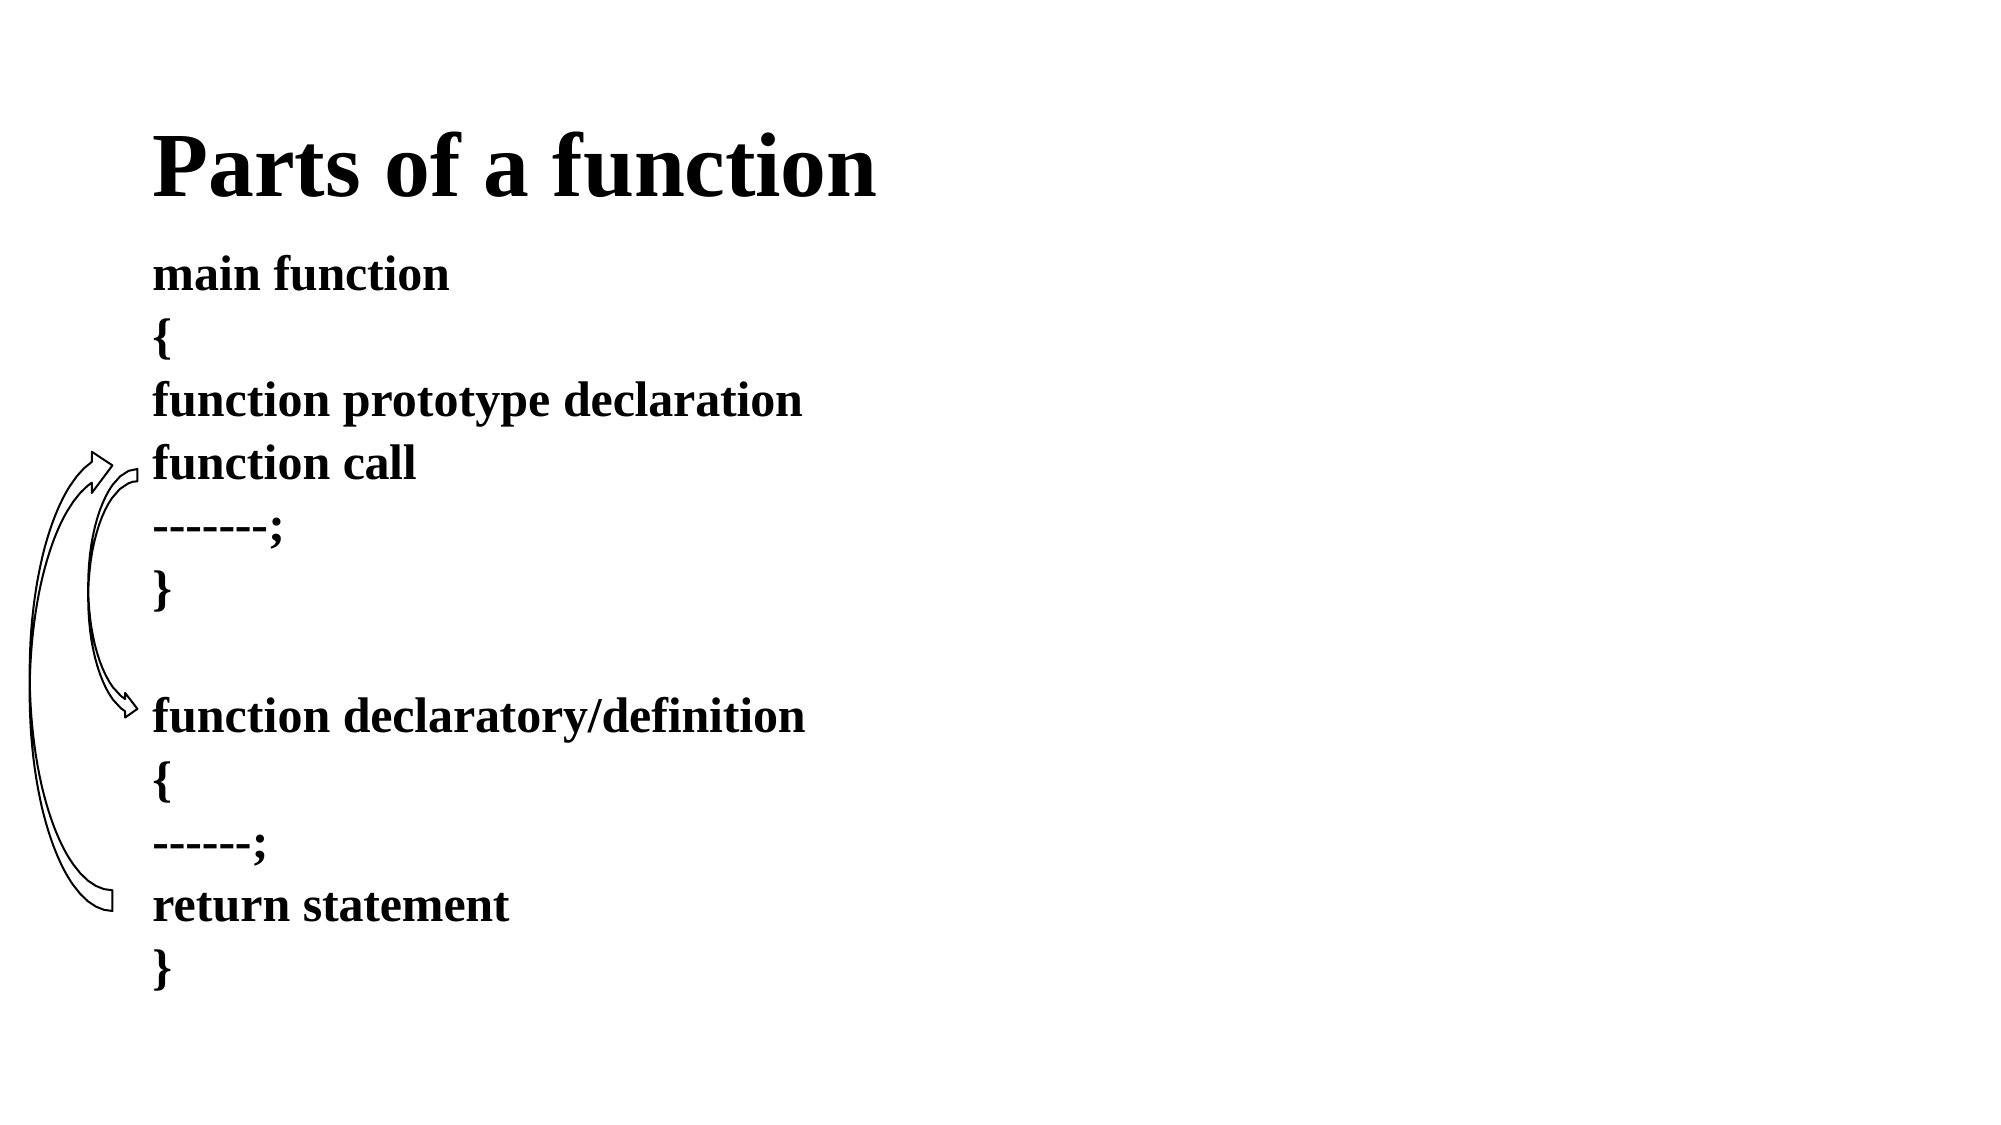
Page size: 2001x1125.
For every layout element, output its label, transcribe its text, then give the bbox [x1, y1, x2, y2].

text_box [88, 468, 138, 718]
title Parts of a function [150, 102, 881, 293]
text_box [29, 451, 113, 911]
text_box main function { function prototype declaration function call -------; } function declaratory/definition { ------; return statement } [150, 238, 812, 995]
